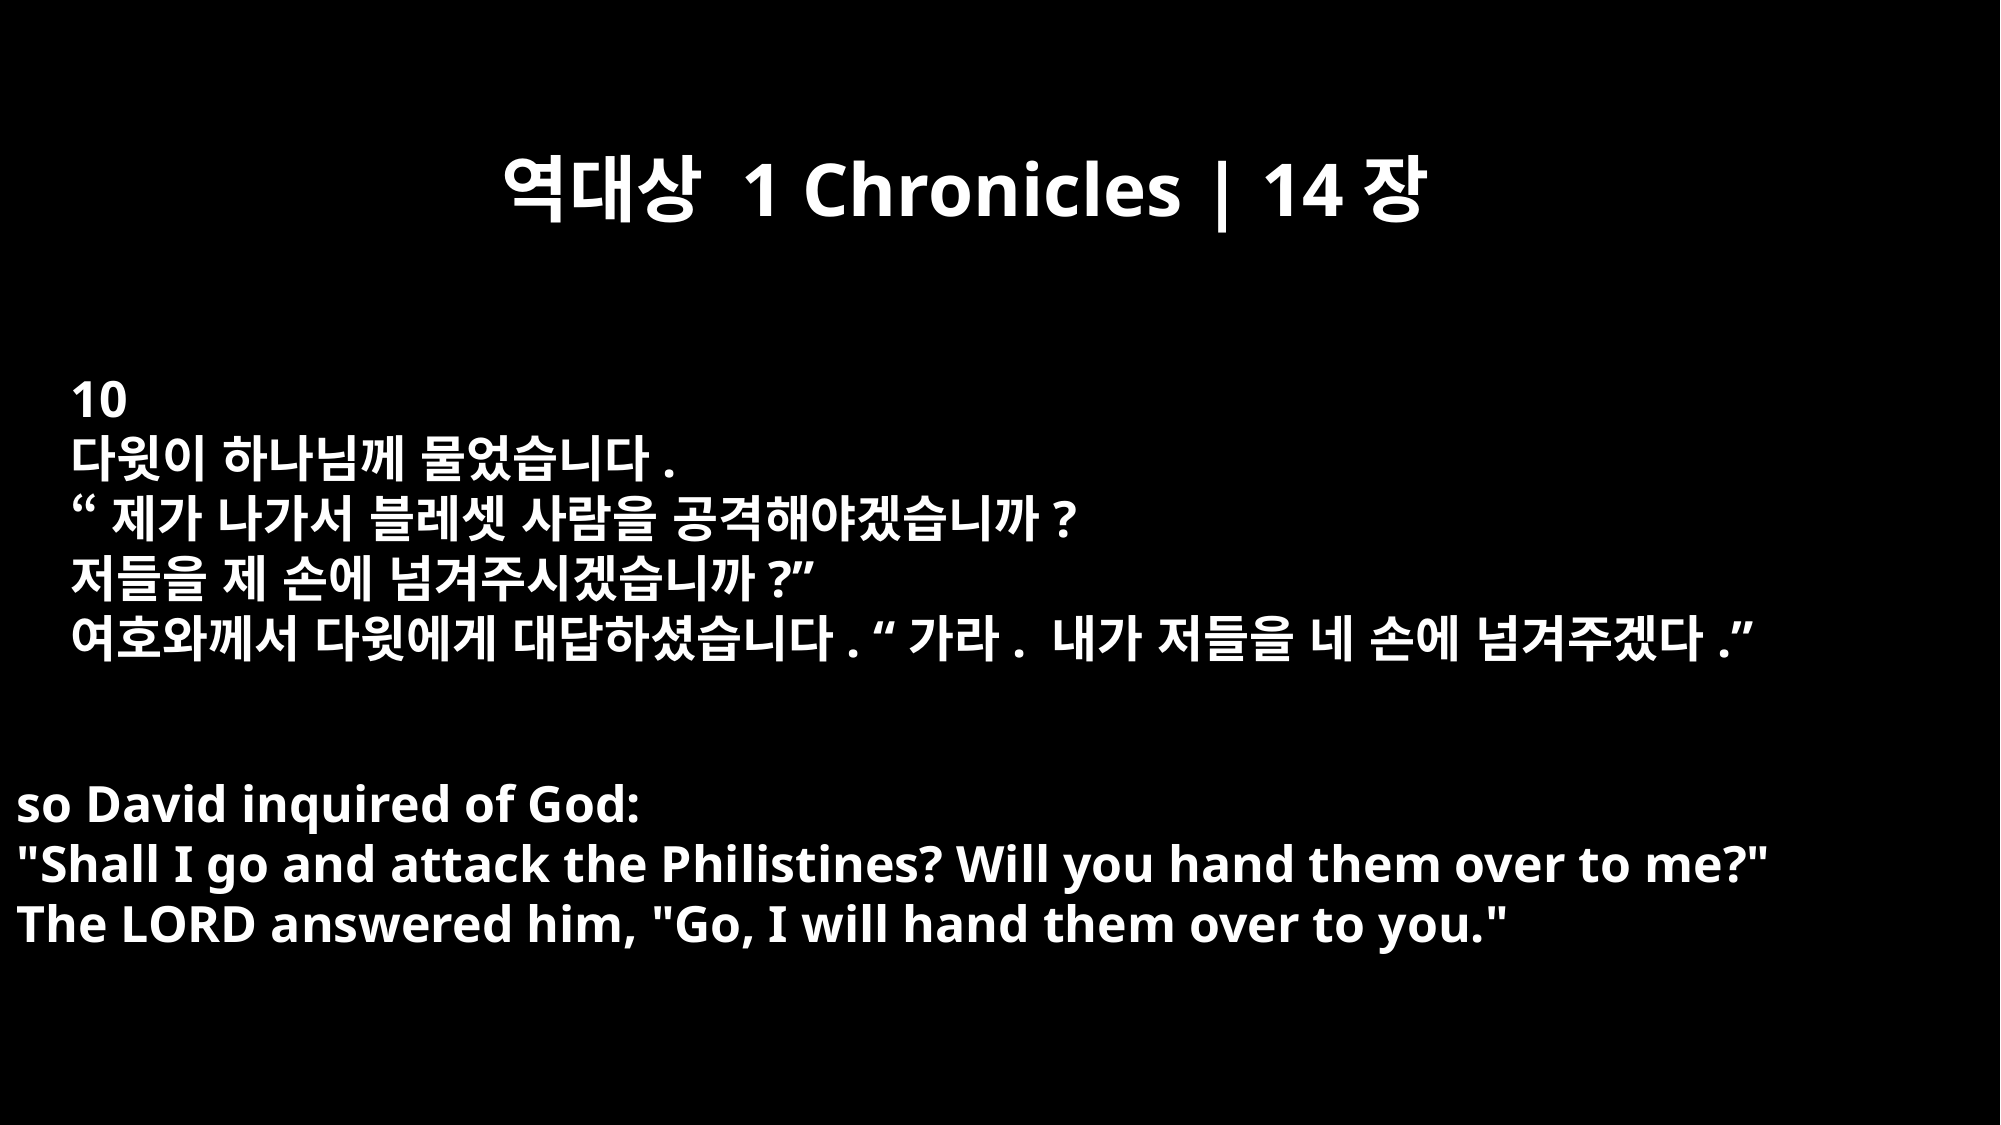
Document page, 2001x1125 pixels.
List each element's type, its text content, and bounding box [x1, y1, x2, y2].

text_box so David inquired of God: "Shall I go and attack the Philistines? Will you hand them over to me?" The LORD answered him, "Go, I will hand them over to you." [1, 764, 1786, 960]
text_box 역대상 1 Chronicles | 14장 [487, 136, 1445, 239]
text_box 10 다윗이 하나님께 물었습니다. “제가 나가서 블레셋 사람을 공격해야겠습니까? 저들을 제 손에 넘겨주시겠습니까?” 여호와께서 다윗에게 대답하셨습니다. “가라. 내가 저들을 네 손에 넘겨주겠다.” [55, 359, 1769, 675]
